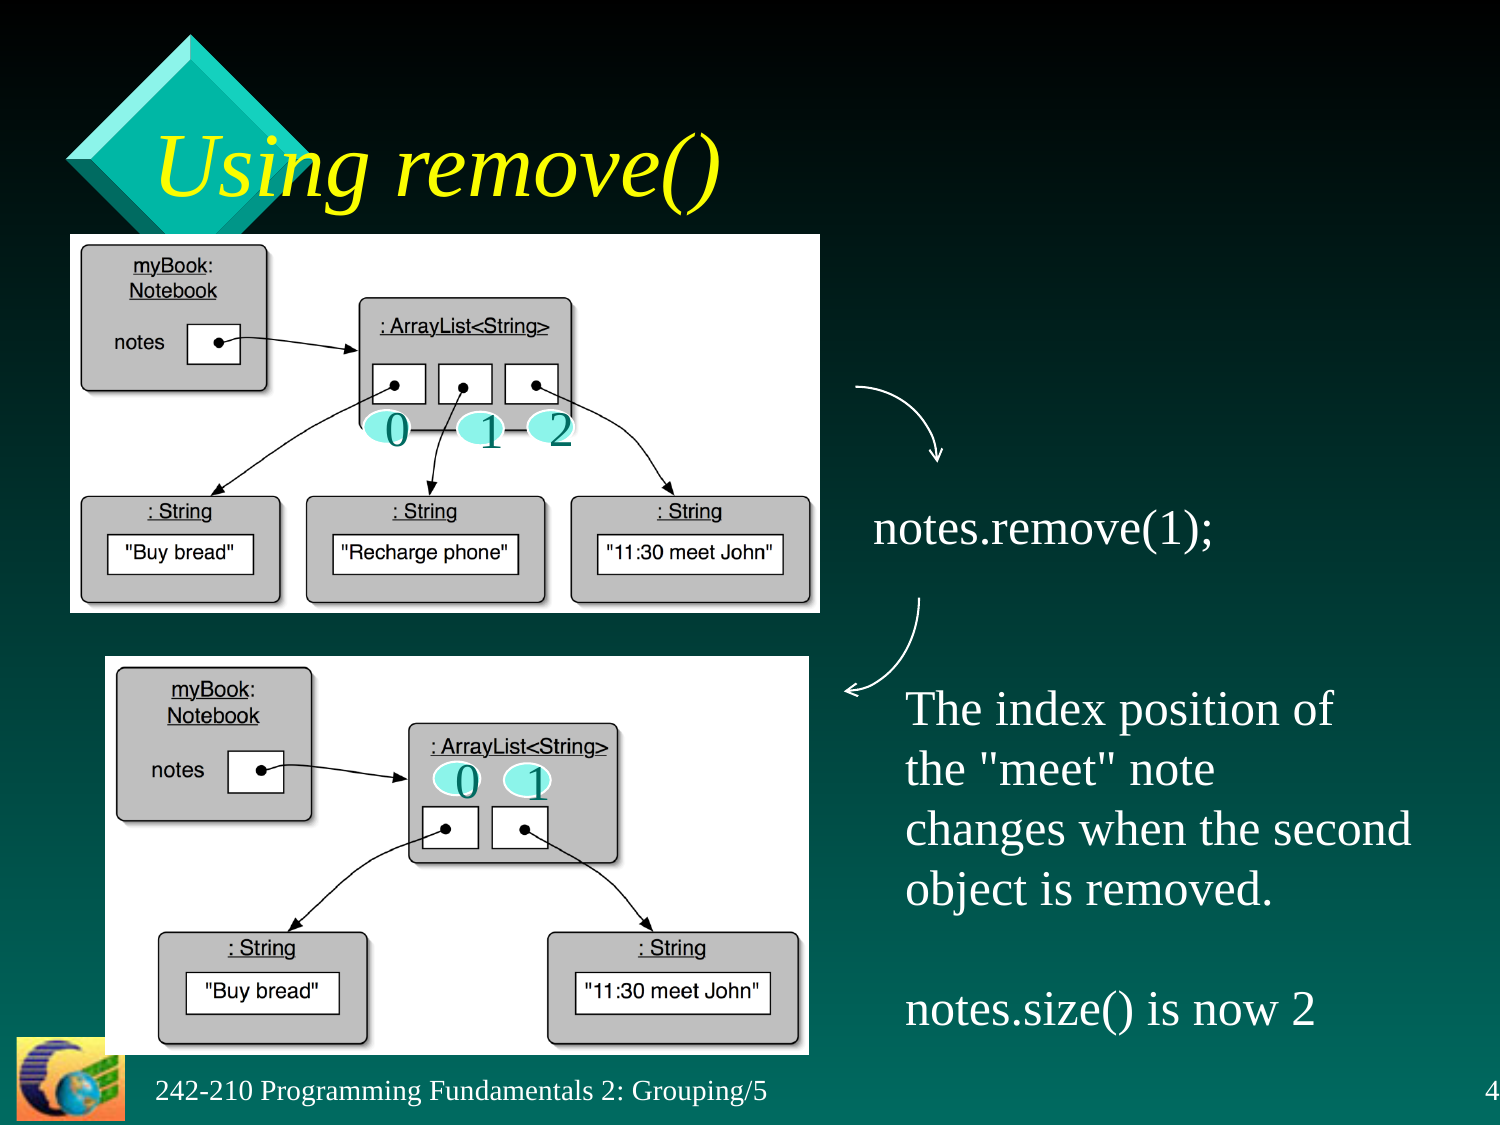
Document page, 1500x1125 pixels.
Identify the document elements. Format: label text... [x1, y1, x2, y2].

text_box [855, 386, 943, 464]
picture [16, 656, 809, 1121]
text_box [843, 597, 920, 697]
title Using remove() [136, 68, 1415, 251]
picture [70, 234, 820, 614]
text_box notes.remove(1); [858, 486, 1229, 562]
text_box The index position of the "meet" note changes when the second object is removed. notes.size() is now 2 [890, 667, 1428, 1043]
